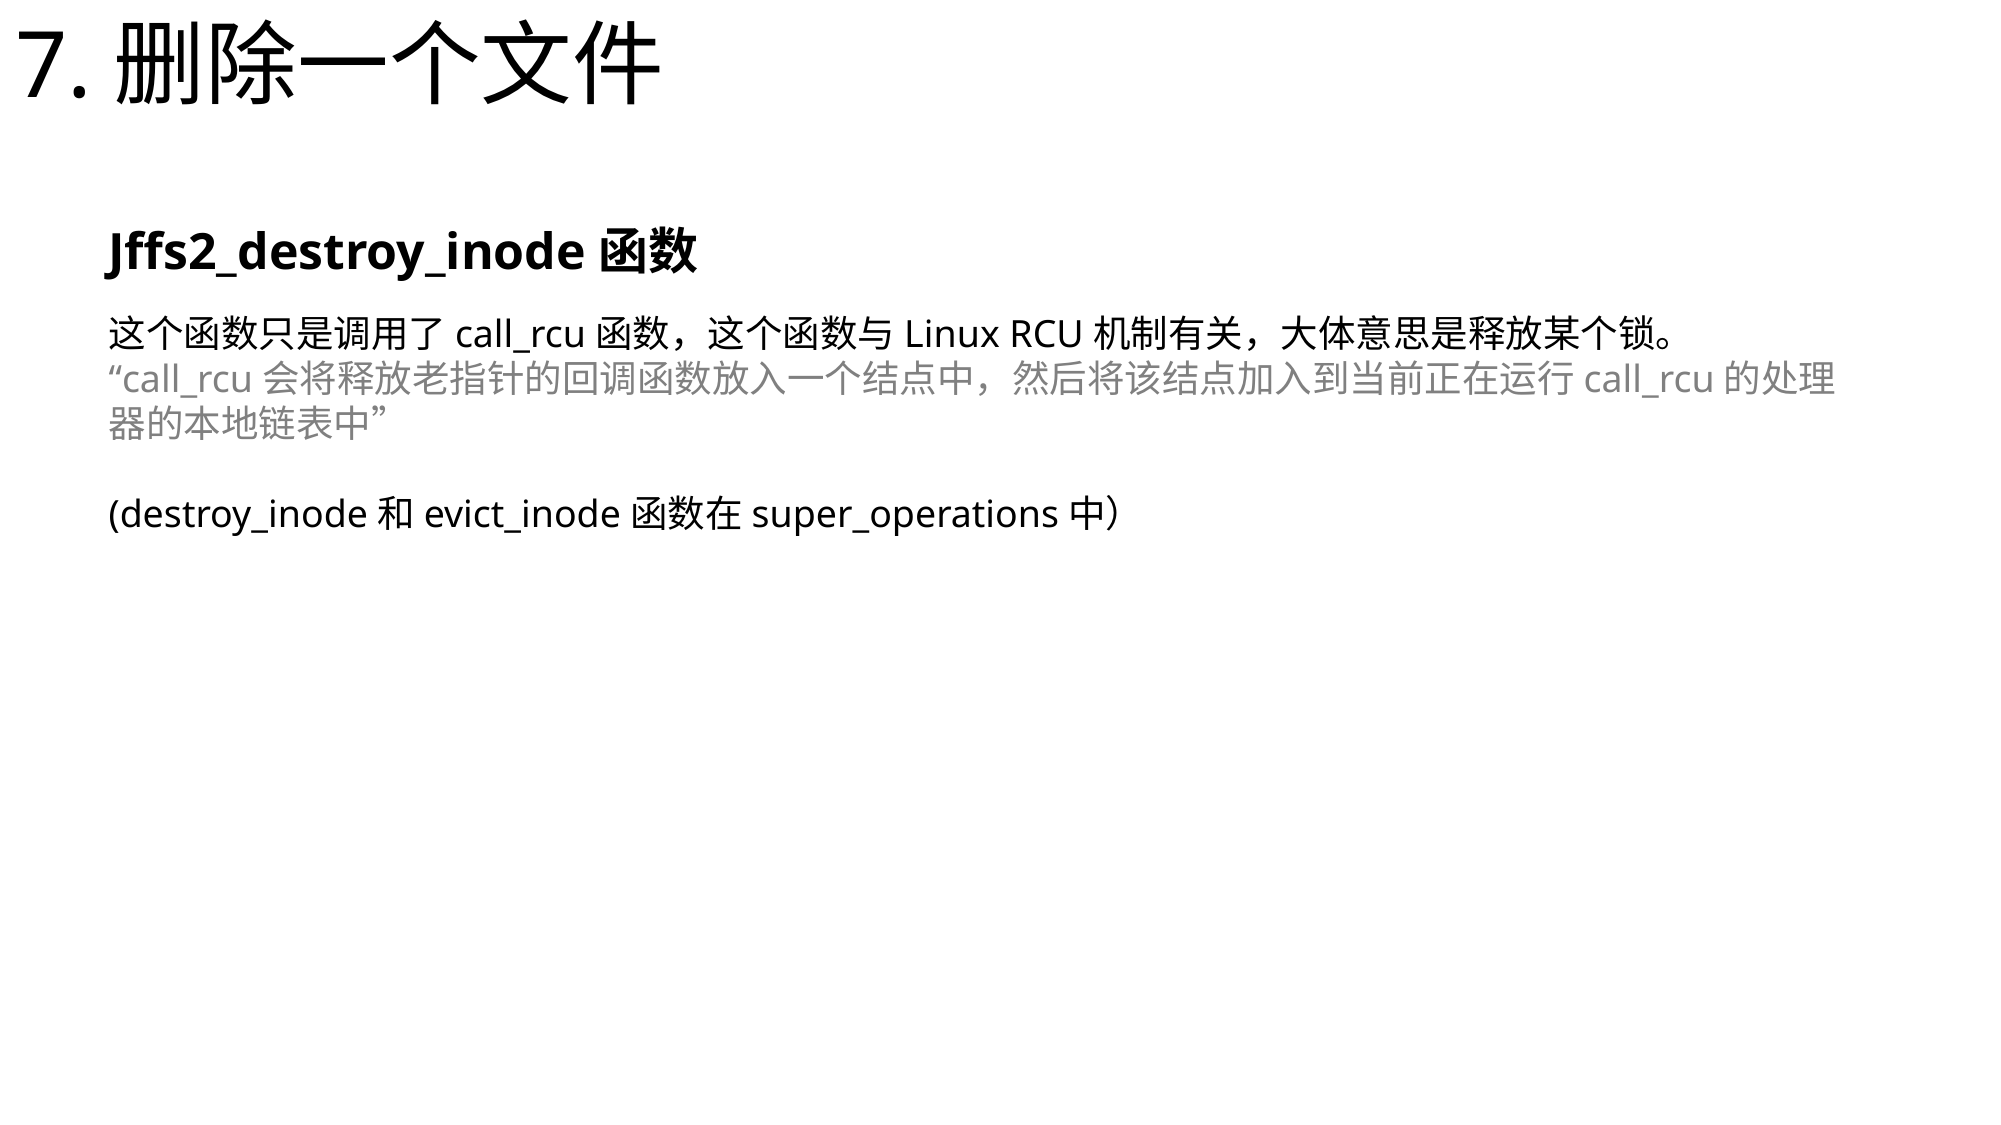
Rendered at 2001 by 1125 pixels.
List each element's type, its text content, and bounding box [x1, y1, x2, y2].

text_box 这个函数只是调用了call_rcu函数，这个函数与Linux RCU机制有关，大体意思是释放某个锁。 “call_rcu会将释放老指针的回调函数放入一个结点中，然后将该结点加入到当前正在运行call_rcu的处理器的本地链表中” (destroy_inode和evict_inode函数在super_operations中） [93, 302, 1867, 543]
text_box 7.删除一个文件 [0, 0, 966, 137]
text_box Jffs2_destroy_inode函数 [93, 211, 1162, 287]
